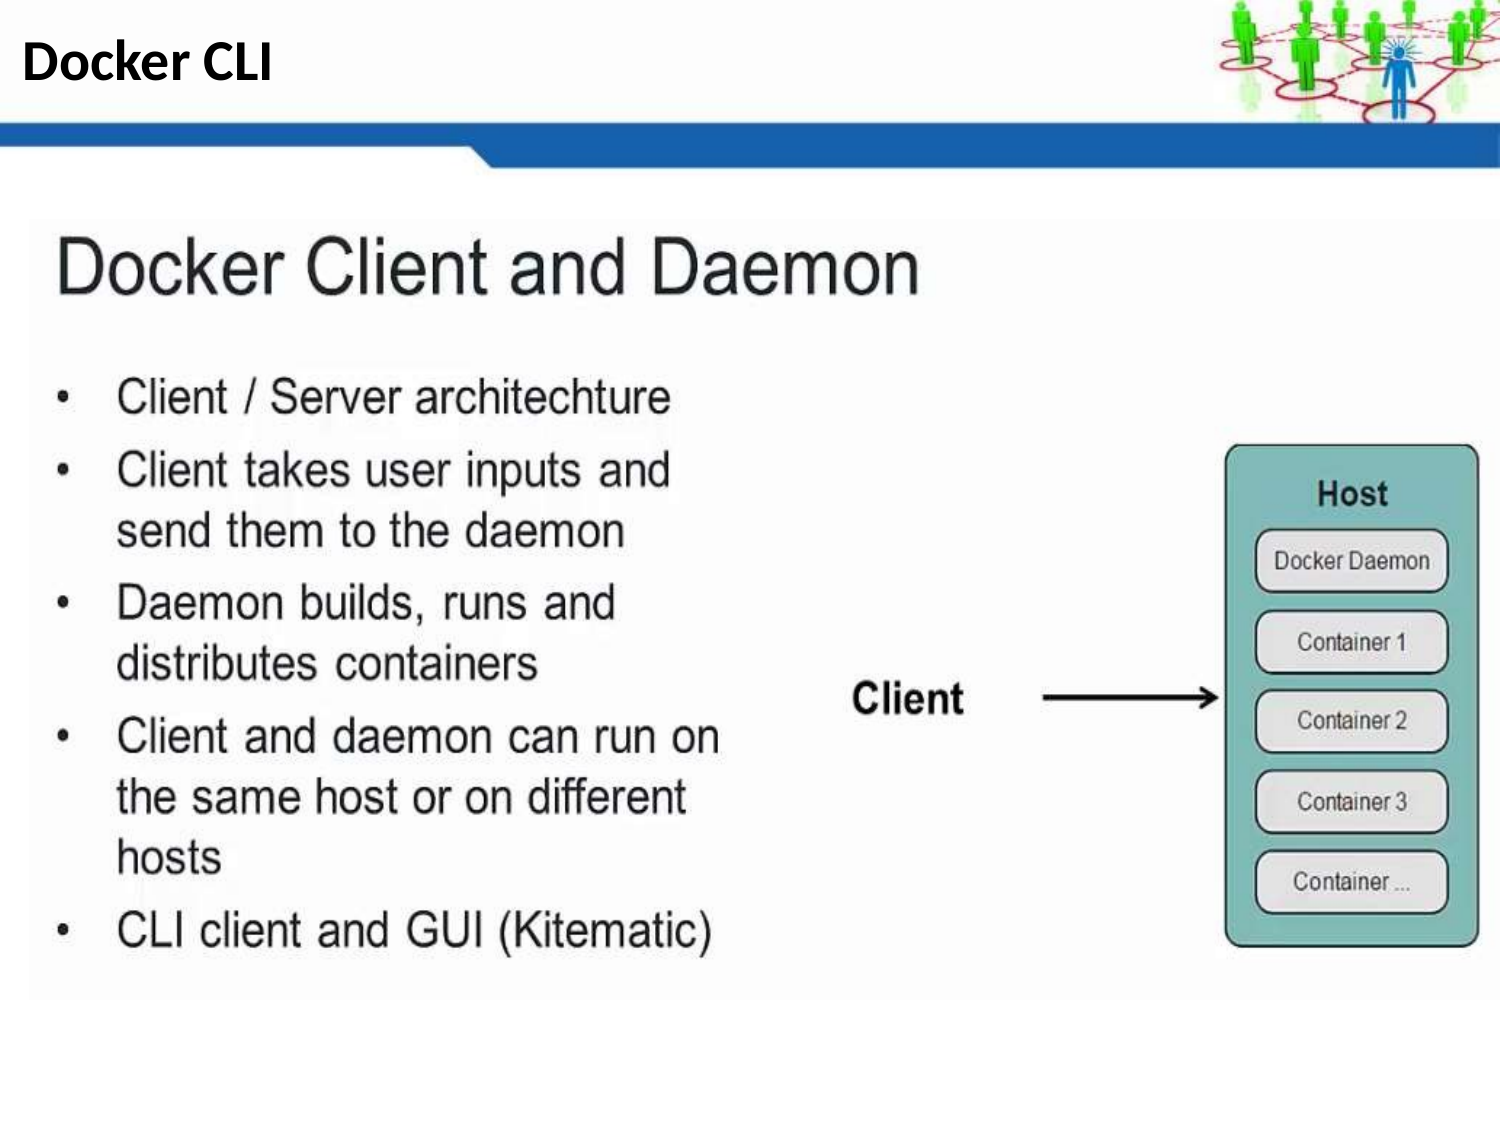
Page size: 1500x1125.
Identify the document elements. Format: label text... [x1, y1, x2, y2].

text_box [0, 0, 1500, 188]
text_box Docker CLI [20, 33, 327, 104]
text_box [29, 219, 1500, 1000]
